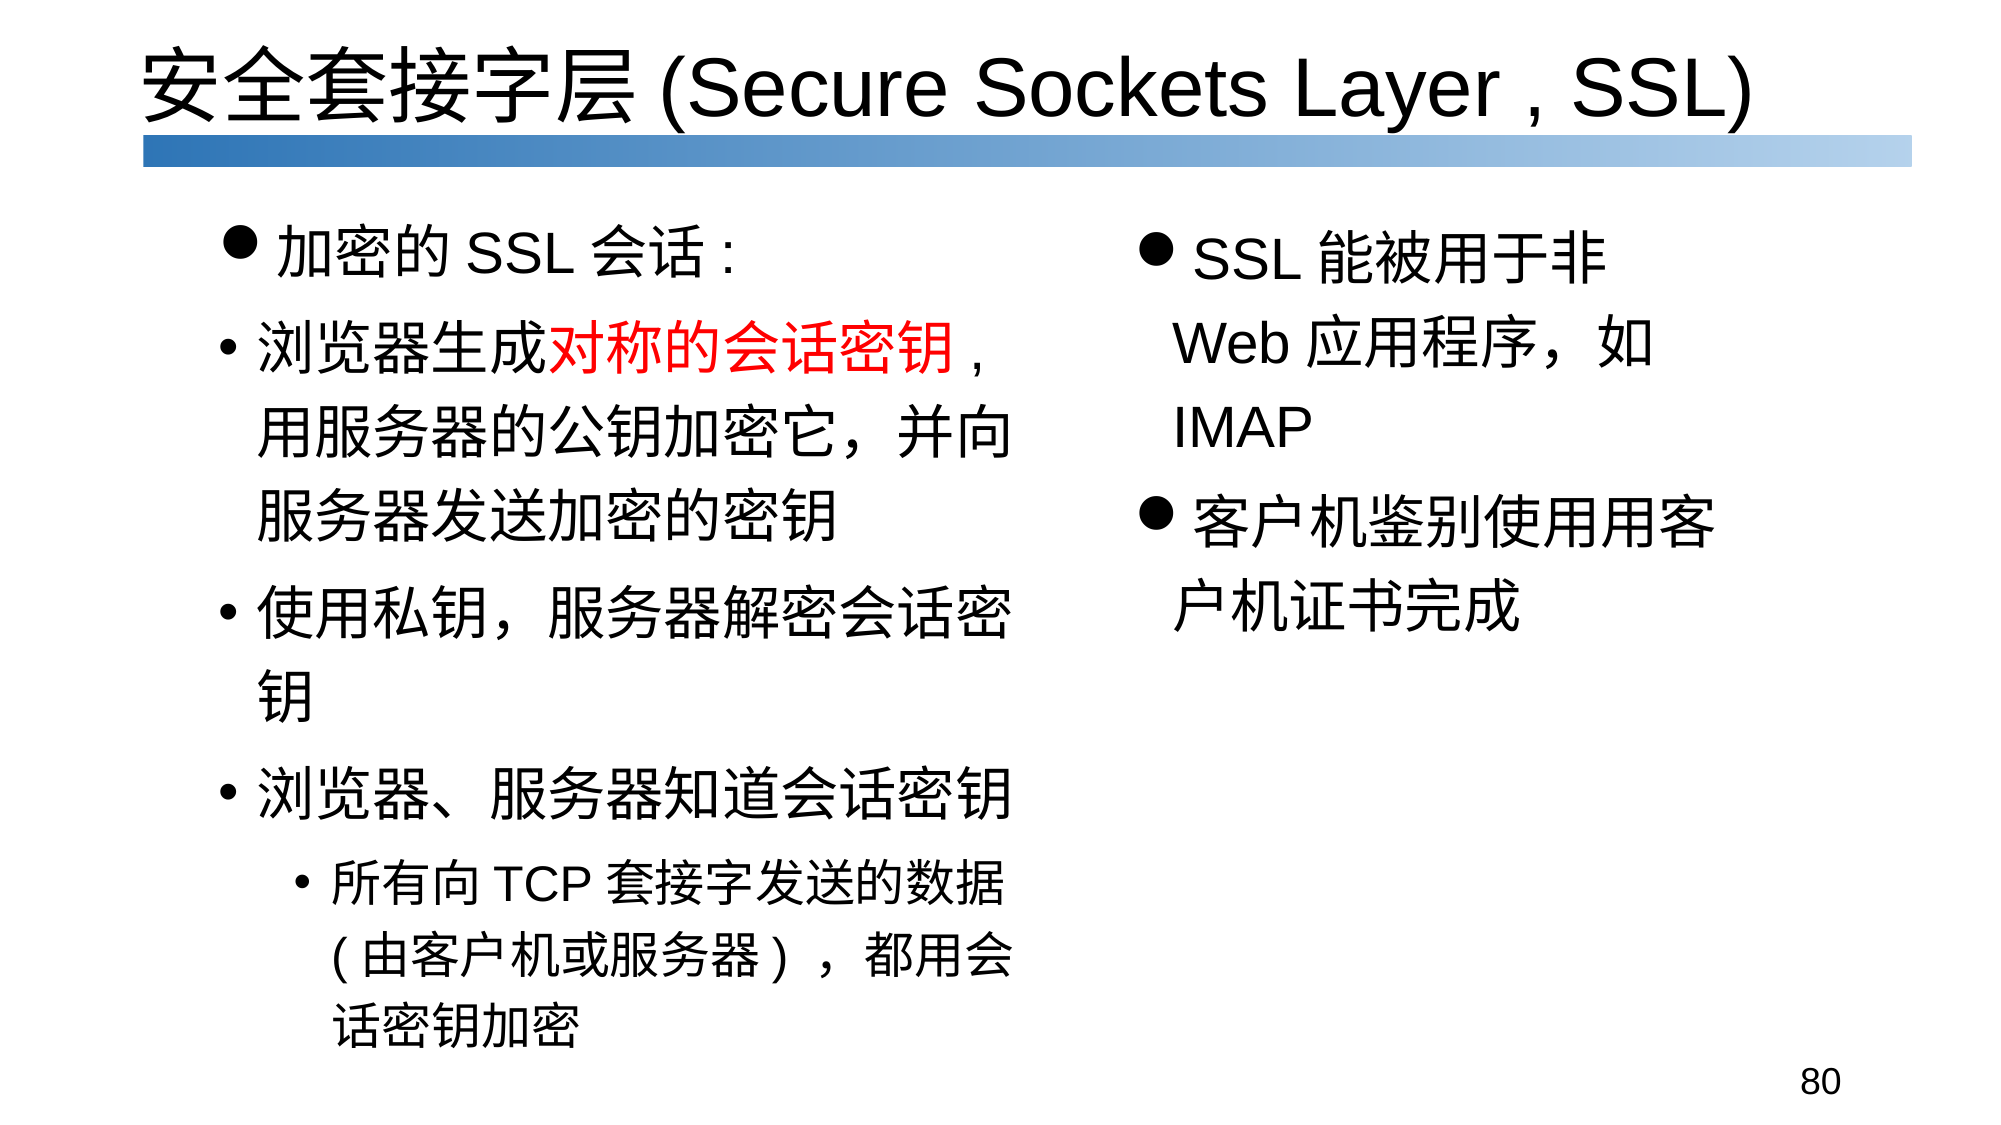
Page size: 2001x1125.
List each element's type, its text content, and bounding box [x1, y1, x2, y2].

title 安全套接字层(Secure Sockets Layer , SSL) [124, 37, 1825, 225]
slide_number 80 [1785, 1050, 1934, 1125]
text_box 加密的SSL会话: 浏览器生成对称的会话密钥, 用服务器的公钥加密它，并向服务器发送加密的密钥 使用私钥，服务器解密会话密钥 浏览器、服务器知道会话密钥 所有向TCP套接字发送的数据(由客户机或服务器) ，都用会话密钥加密 [203, 193, 1041, 957]
text_box [142, 135, 1913, 168]
text_box SSL能被用于非Web应用程序，如 IMAP 客户机鉴别使用用客户机证书完成 [1119, 199, 1745, 963]
